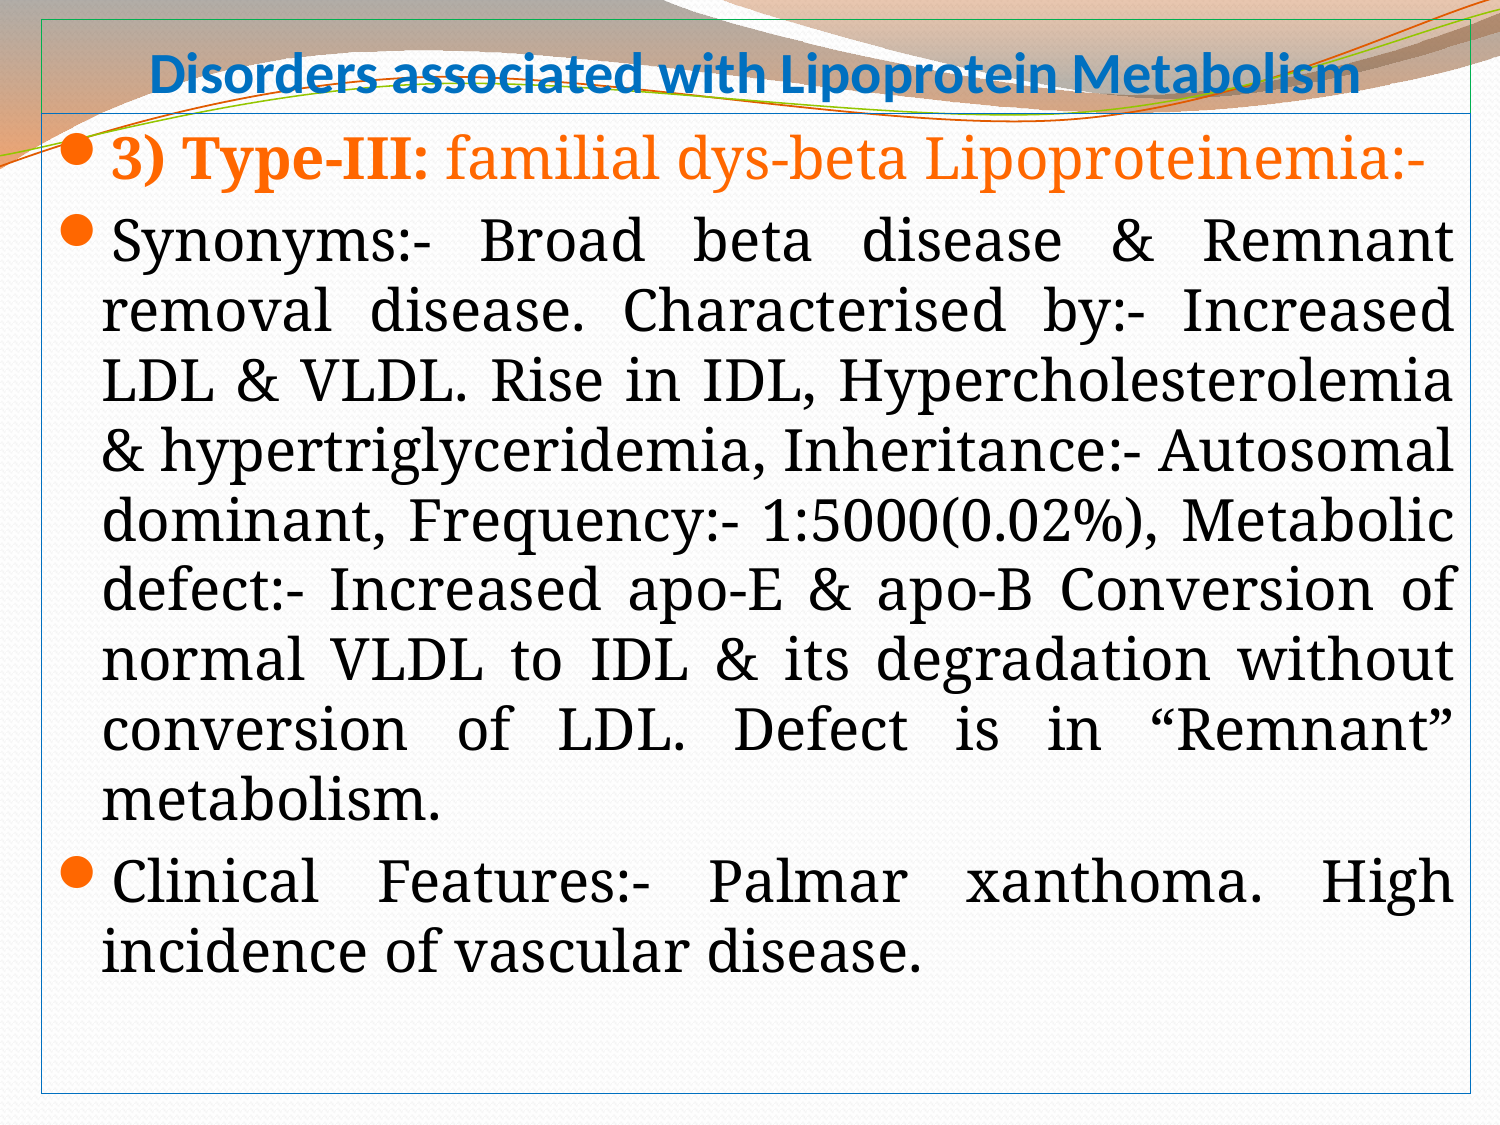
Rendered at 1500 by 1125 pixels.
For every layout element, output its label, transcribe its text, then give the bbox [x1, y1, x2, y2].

title Disorders associated with Lipoprotein Metabolism [41, 19, 1471, 113]
list 3) Type-III: familial dys-beta Lipoproteinemia:- Synonyms:- Broad beta disease & Remnant removal disease. Characterised by:- Increased LDL & VLDL. Rise in IDL, Hypercholesterolemia & hypertriglyceridemia, Inheritance:- Autosomal dominant, Frequency:- 1:5000(0.02%), Metabolic defect:- Increased apo-E & apo-B Conversion of normal VLDL to IDL & its degradation without conversion of LDL. Defect is in “Remnant” metabolism. Clinical Features:- Palmar xanthoma. High incidence of vascular disease. [41, 113, 1471, 1094]
